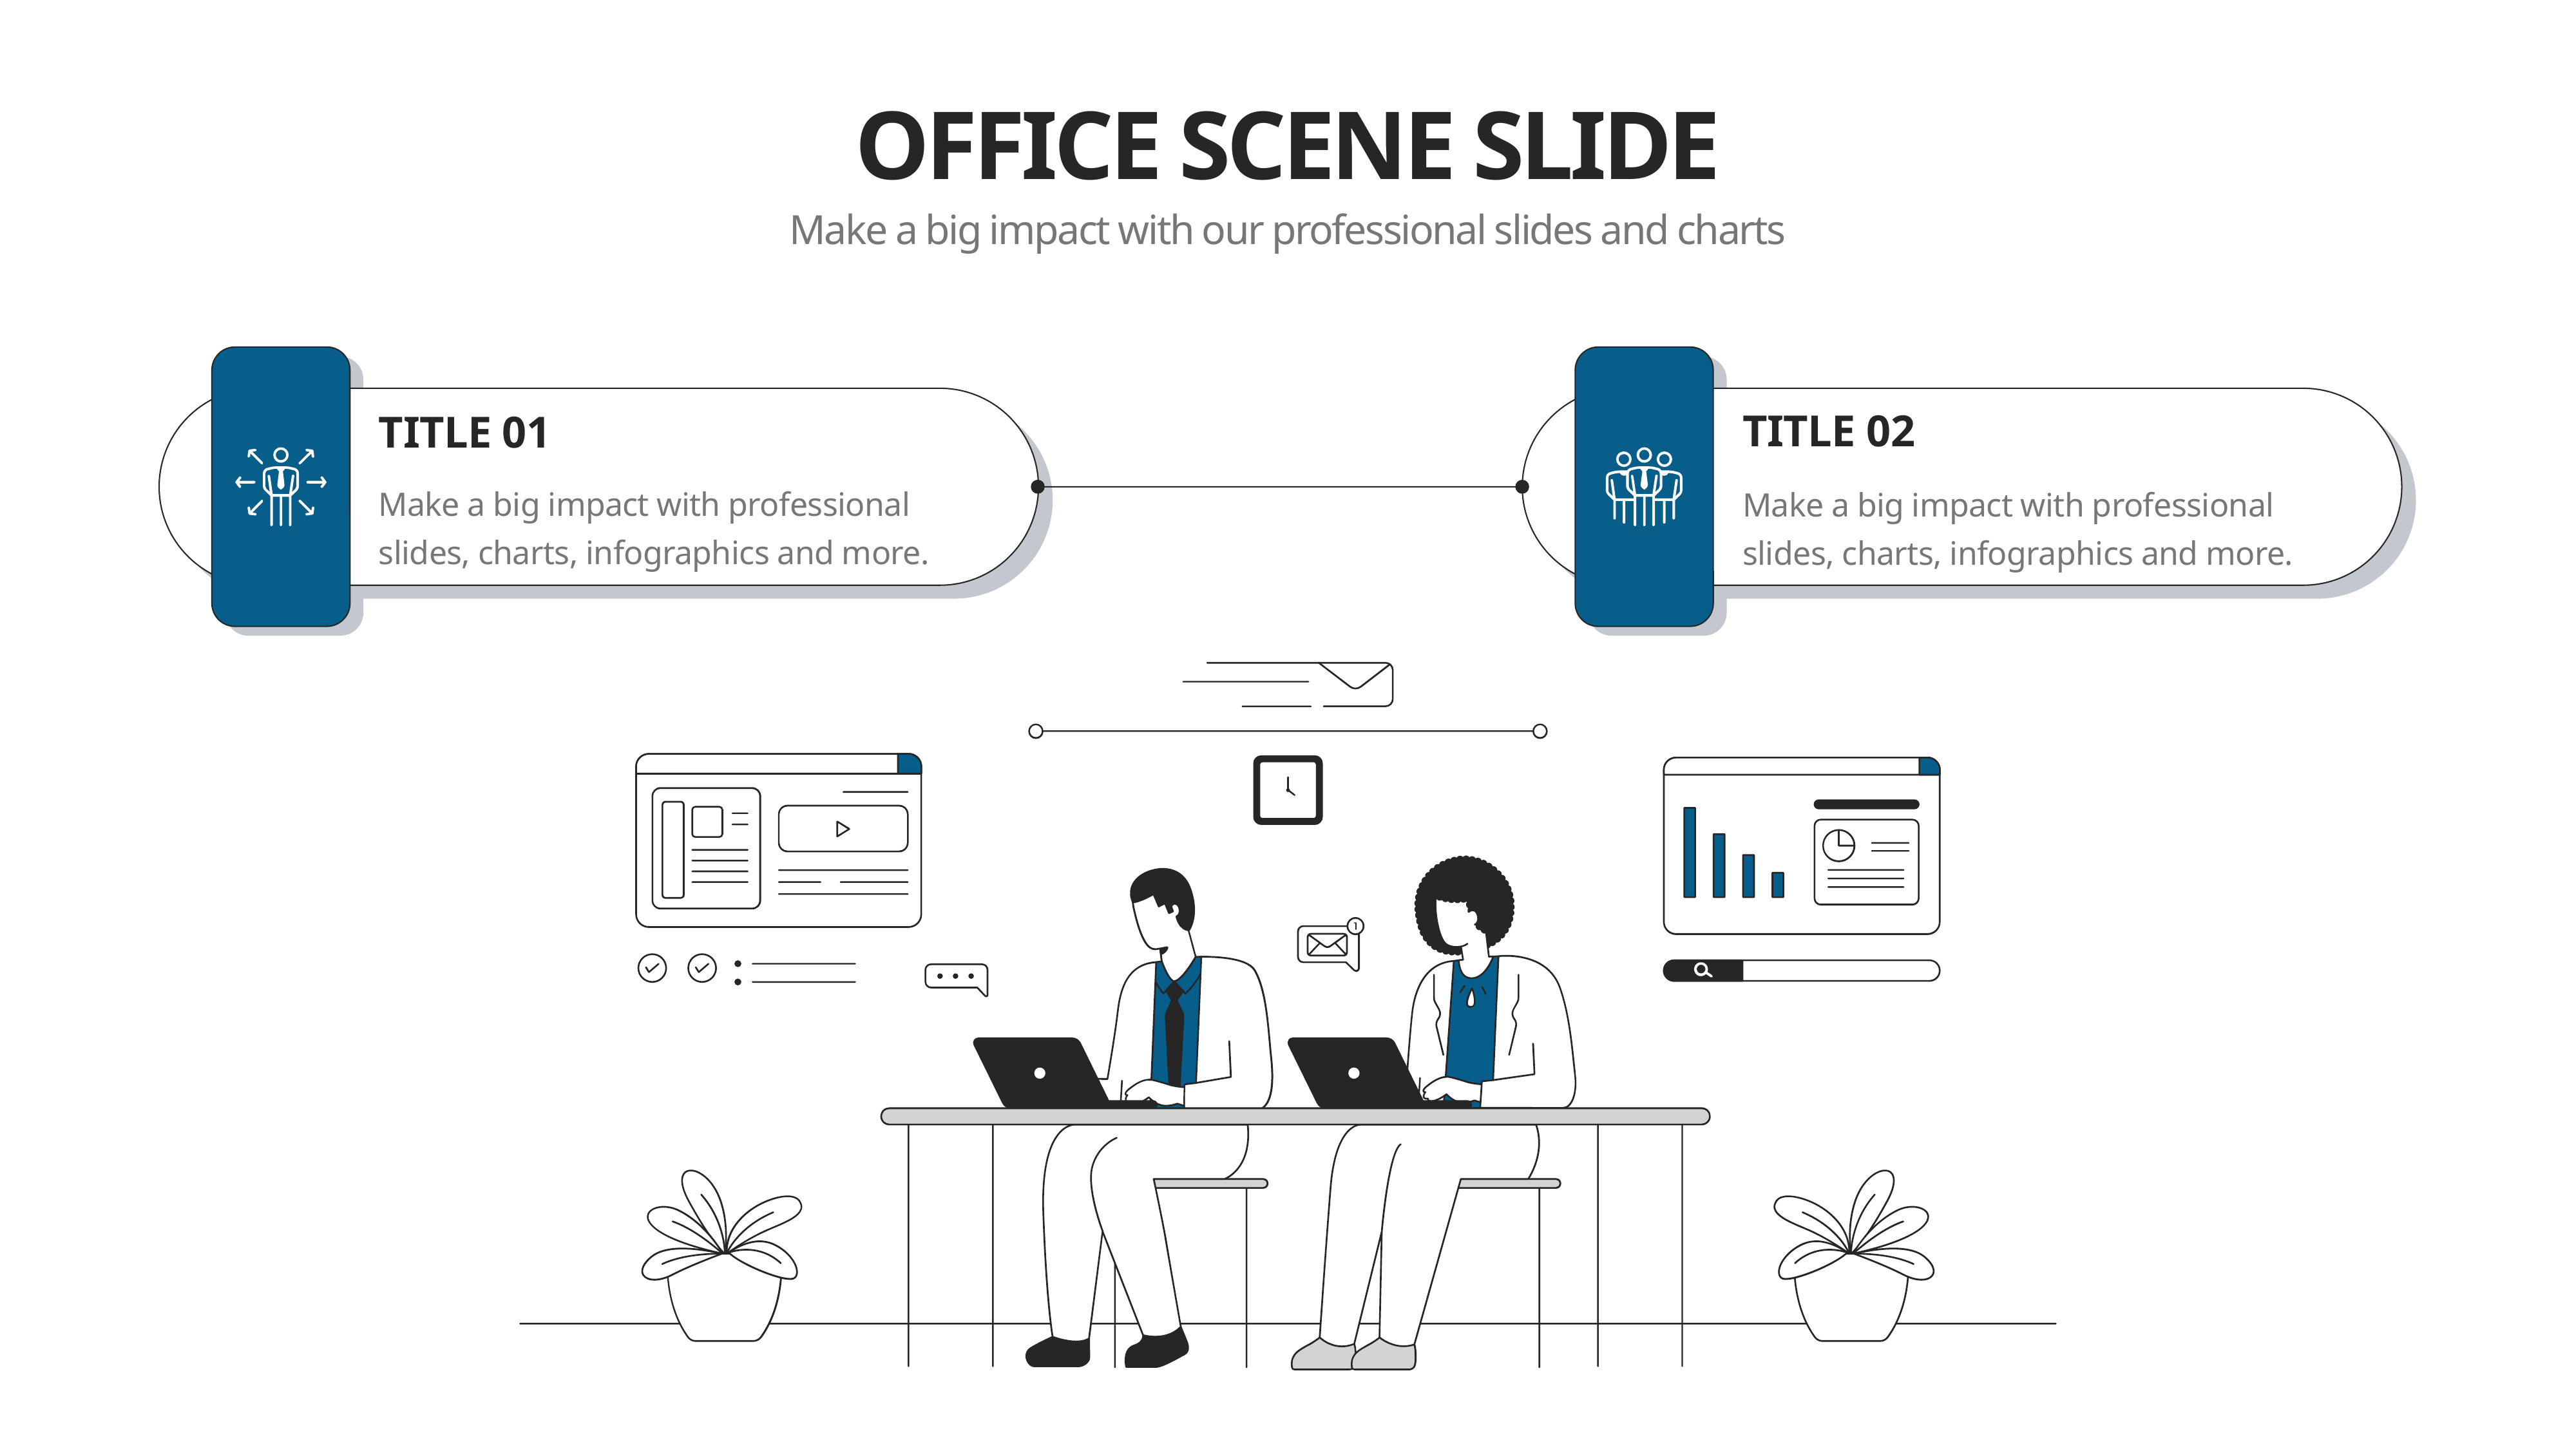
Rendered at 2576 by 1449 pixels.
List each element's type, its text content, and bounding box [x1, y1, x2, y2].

text_box [350, 388, 1038, 585]
text_box [235, 476, 256, 488]
text_box [1015, 422, 1052, 486]
text_box [1710, 357, 1727, 388]
text_box OFFICE SCENE SLIDE [160, 80, 2416, 199]
text_box Make a big impact with professional slides, charts, infographics and more. [369, 469, 984, 576]
text_box [1522, 399, 1575, 574]
text_box [1656, 451, 1672, 468]
text_box [1713, 388, 2402, 585]
text_box [247, 448, 263, 465]
text_box [1575, 346, 1713, 627]
text_box [298, 500, 314, 516]
text_box TITLE 01 [369, 400, 984, 462]
text_box [1592, 599, 1727, 636]
text_box [198, 566, 211, 578]
text_box [229, 599, 364, 636]
text_box [1616, 451, 1632, 468]
text_box Make a big impact with our professional slides and charts [160, 199, 2416, 258]
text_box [519, 661, 2057, 1370]
text_box [298, 448, 314, 465]
text_box [263, 466, 300, 527]
text_box [350, 487, 1053, 599]
text_box [1636, 447, 1652, 463]
text_box [159, 399, 211, 574]
text_box [1515, 479, 1529, 494]
text_box TITLE 02 [1733, 399, 2349, 460]
text_box [306, 476, 327, 488]
text_box [1605, 466, 1683, 527]
text_box [211, 346, 350, 627]
text_box [273, 447, 289, 463]
text_box [347, 357, 364, 388]
text_box [1713, 423, 2416, 599]
text_box [1031, 479, 1045, 494]
text_box Make a big impact with professional slides, charts, infographics and more. [1733, 469, 2349, 576]
text_box [1561, 565, 1575, 578]
text_box [247, 500, 263, 516]
